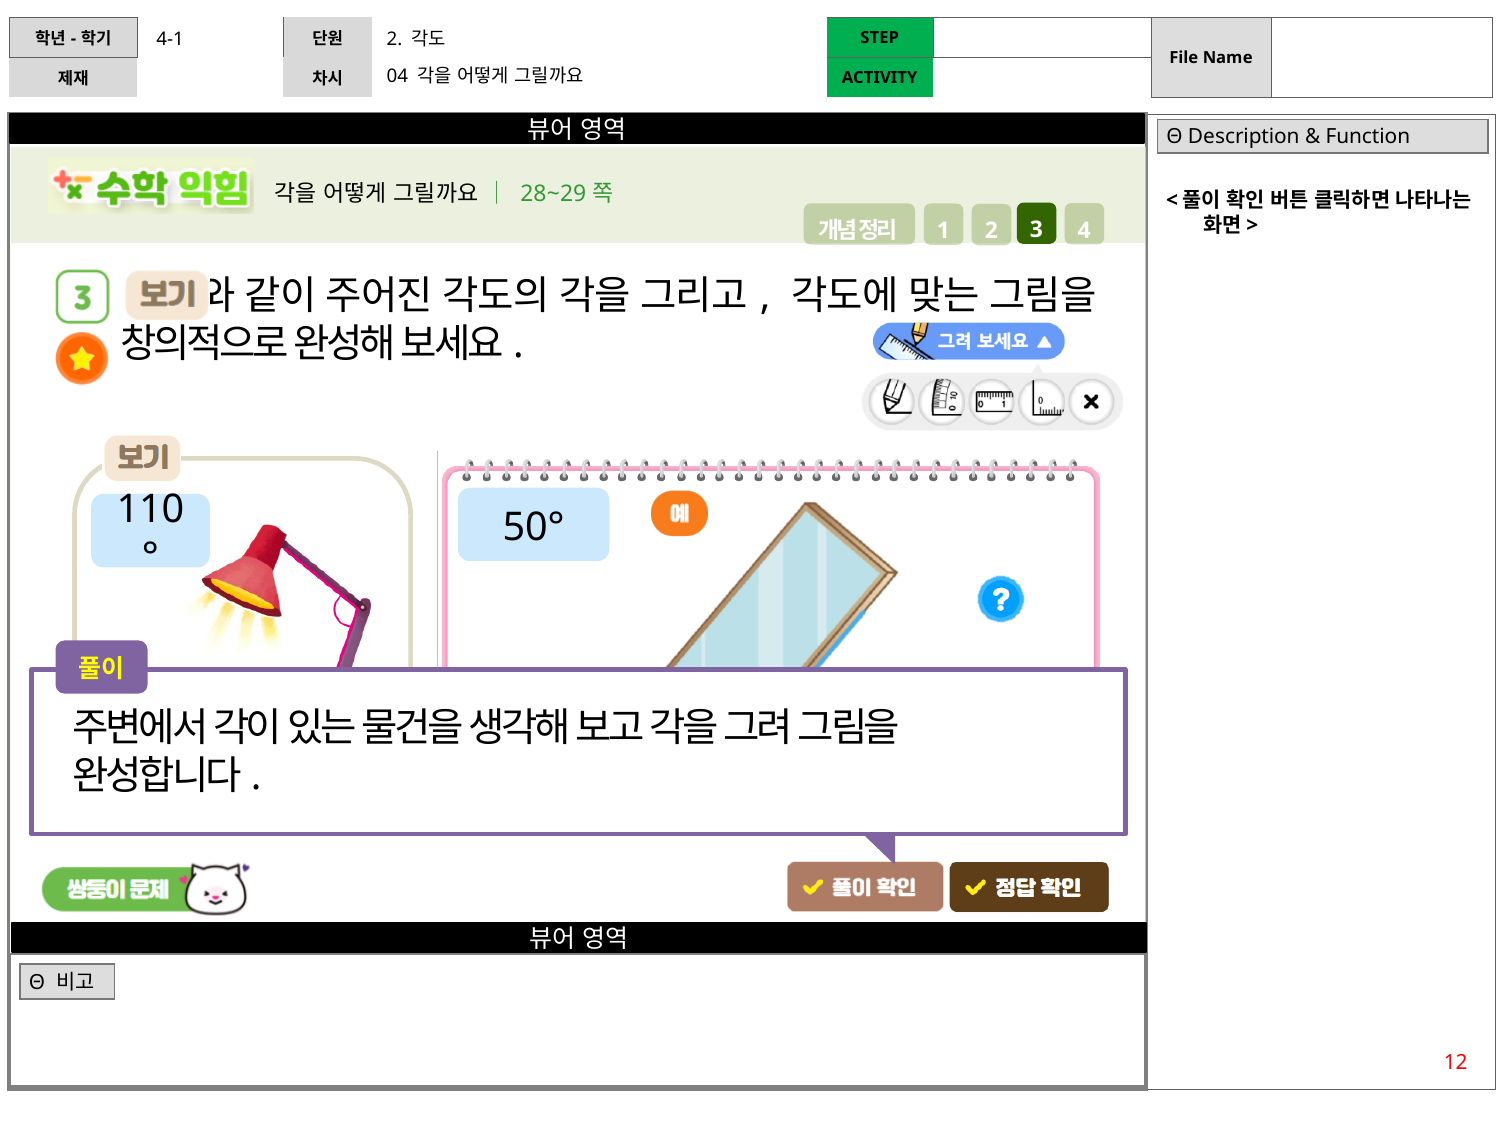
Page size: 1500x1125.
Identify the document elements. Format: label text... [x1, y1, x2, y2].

text_box 1 [922, 194, 972, 251]
text_box 4-1 [141, 18, 284, 55]
text_box 3 [1015, 193, 1065, 250]
text_box 각을 어떻게 그릴까요 │ 28~29쪽 [259, 171, 808, 214]
picture [123, 266, 210, 322]
text_box 개념 정리 [803, 194, 922, 251]
table_header Θ Description & Function [1158, 120, 1487, 152]
picture [48, 158, 254, 214]
picture [784, 858, 944, 913]
picture [102, 432, 1117, 799]
picture [39, 856, 255, 917]
picture [52, 267, 114, 325]
text_box 110° [89, 491, 165, 570]
text_box 2 [972, 194, 1017, 251]
picture [853, 317, 1128, 431]
text_box 풀이 [53, 638, 150, 694]
picture [55, 329, 111, 386]
text_box [29, 667, 1127, 836]
text_box 주변에서 각이 있는 물건을 생각해 보고 각을 그려 그림을 완성합니다. [57, 694, 168, 805]
text_box 04 각을 어떻게 그릴까요 [371, 55, 733, 96]
text_box 4 [1065, 194, 1111, 250]
text_box [72, 466, 165, 667]
text_box 2. 각도 [371, 18, 514, 55]
text_box [861, 832, 898, 857]
picture [948, 858, 1111, 913]
text_box <풀이 확인 버튼 클릭하면 나타나는 화면> [1151, 179, 1500, 269]
text_box 와 같이 주어진 각도의 각을 그리고, 각도에 맞는 그림을 창의적으로 완성해 보세요. [105, 263, 1109, 373]
